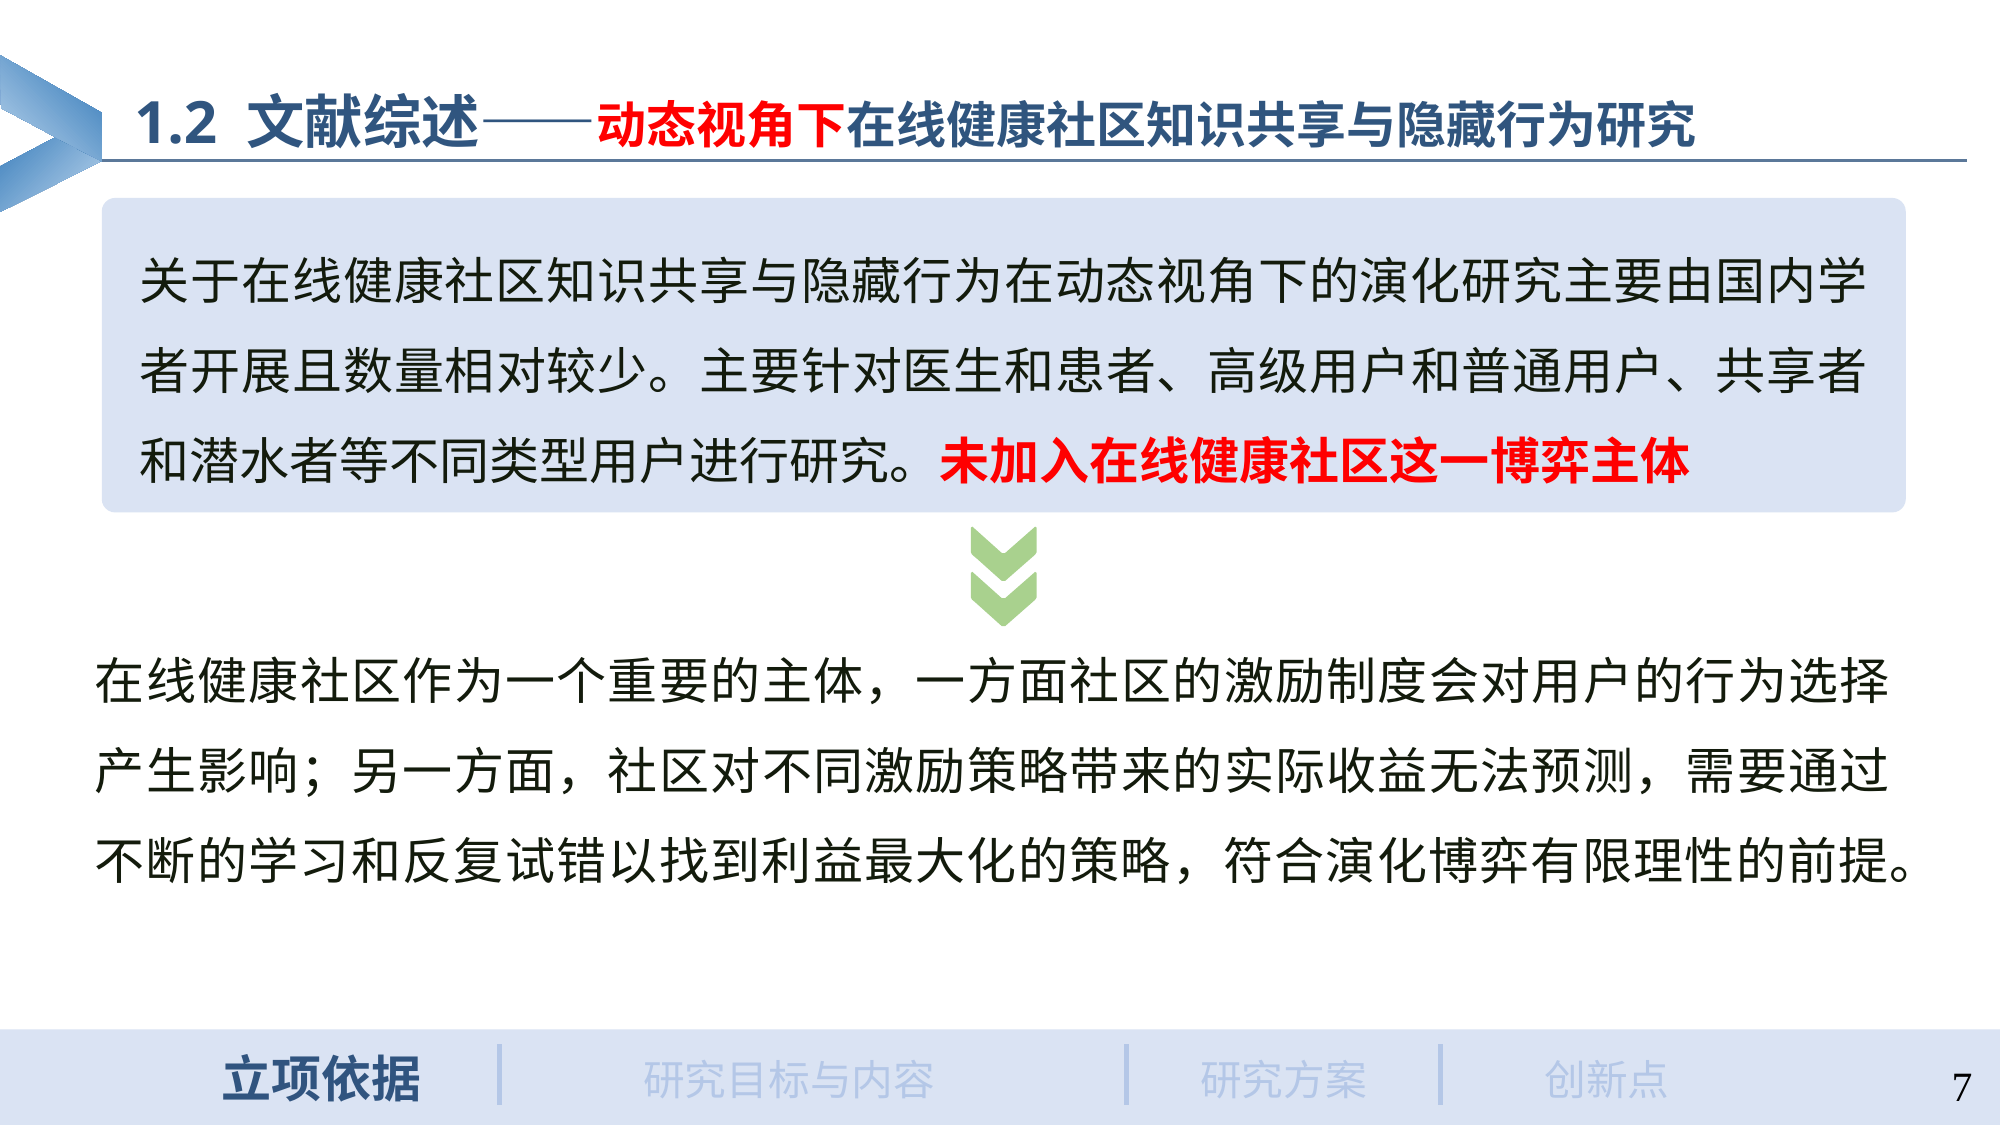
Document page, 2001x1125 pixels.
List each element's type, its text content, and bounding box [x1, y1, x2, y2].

text_box 关于在线健康社区知识共享与隐藏行为在动态视角下的演化研究主要由国内学者开展且数量相对较少。主要针对医生和患者、高级用户和普通用户、共享者和潜水者等不同类型用户进行研究。未加入在线健康社区这一博弈主体 [125, 212, 1883, 513]
text_box 在线健康社区作为一个重要的主体，一方面社区的激励制度会对用户的行为选择产生影响；另一方面，社区对不同激励策略带来的实际收益无法预测，需要通过不断的学习和反复试错以找到利益最大化的策略，符合演化博弈有限理性的前提。 [79, 612, 1906, 909]
text_box 创新点 [1477, 1035, 1737, 1122]
text_box [969, 525, 1038, 583]
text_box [0, 55, 102, 212]
text_box 研究目标与内容 [659, 1035, 920, 1122]
text_box [969, 570, 1038, 612]
text_box 研究方案 [1153, 1035, 1414, 1122]
text_box 1.2 文献综述——动态视角下在线健康社区知识共享与隐藏行为研究 [119, 77, 1840, 160]
text_box 立项依据 [191, 1032, 452, 1122]
text_box 7 [1936, 1052, 1993, 1125]
text_box [0, 1028, 2000, 1125]
text_box [101, 197, 1906, 513]
